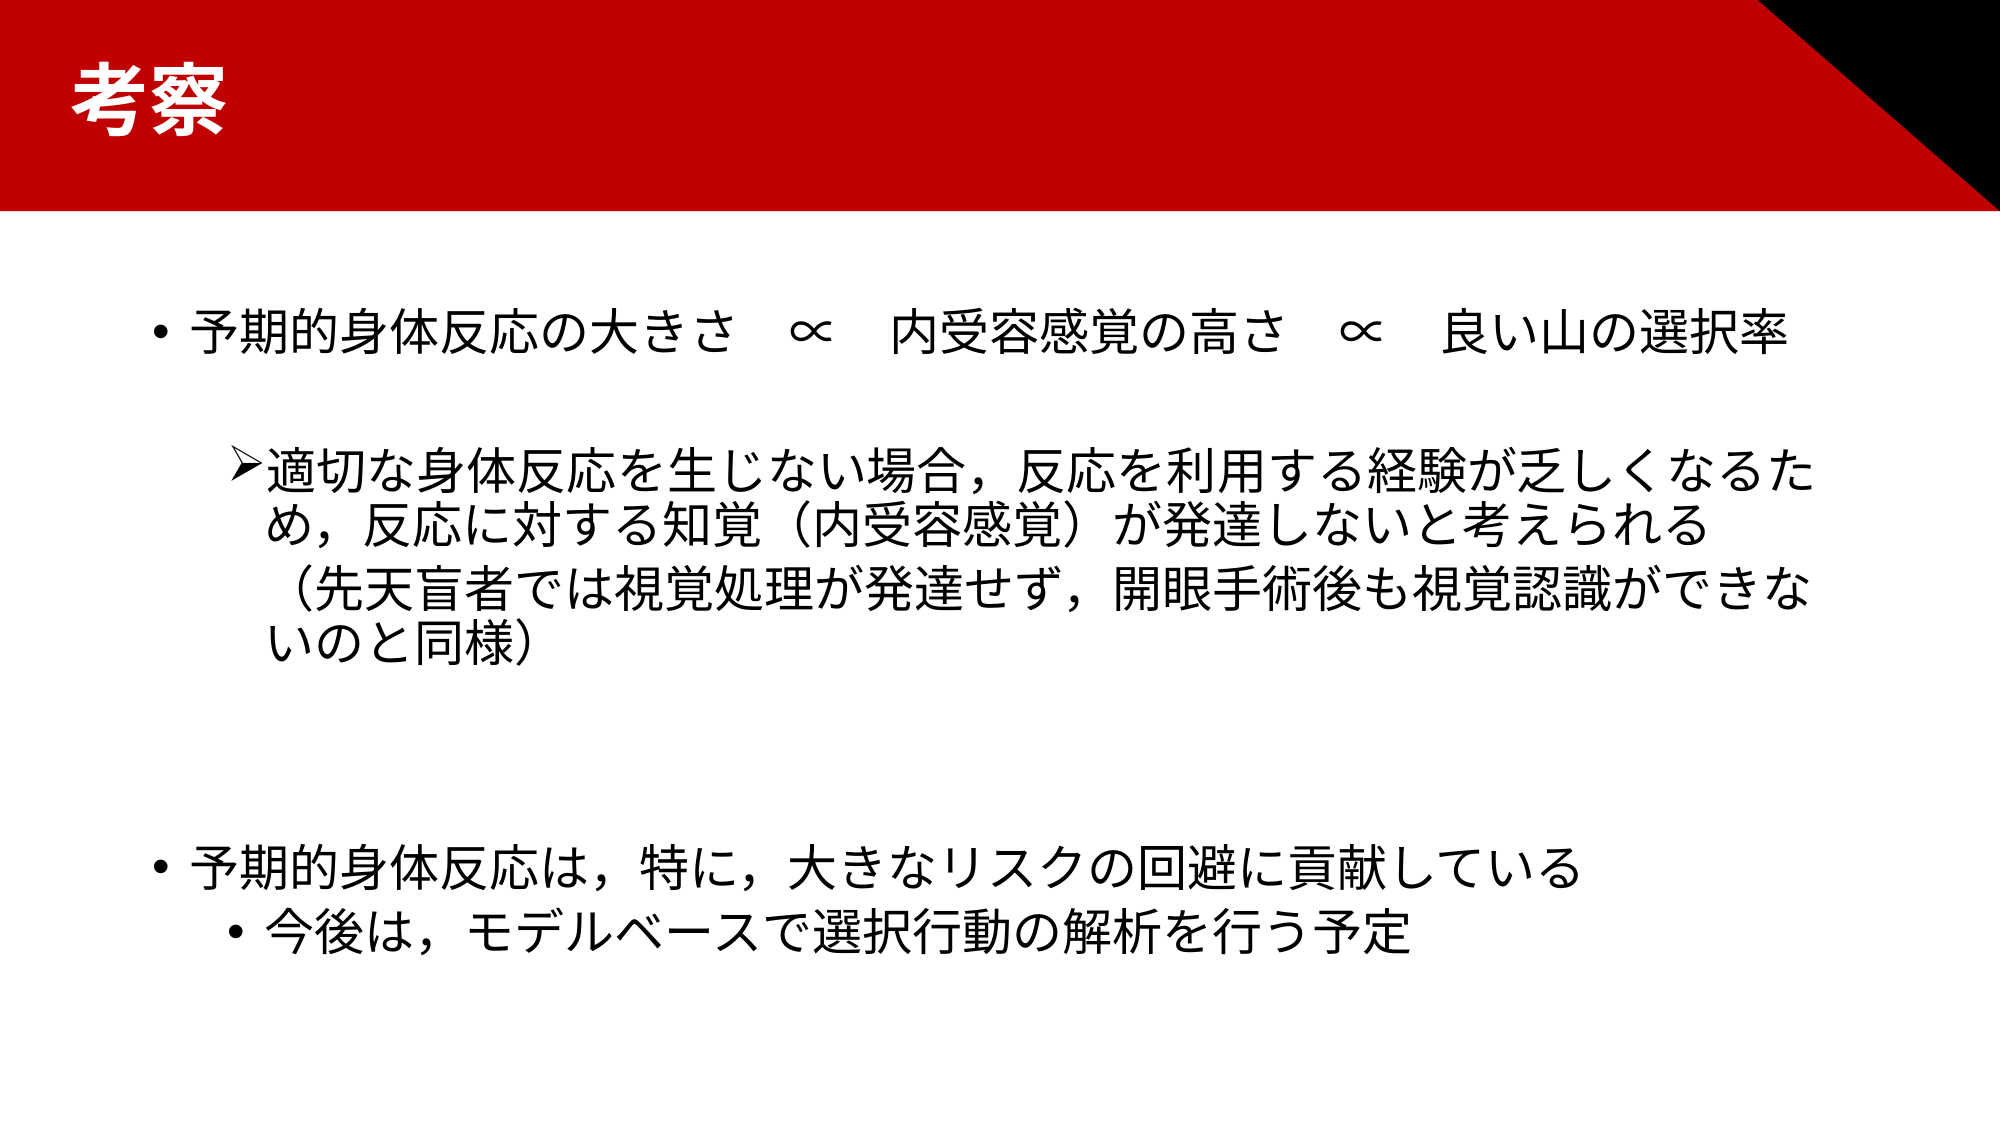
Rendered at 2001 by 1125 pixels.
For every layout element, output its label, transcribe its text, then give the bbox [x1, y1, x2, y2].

text_box 予期的身体反応の大きさ ∝ 内受容感覚の高さ ∝ 良い山の選択率 適切な身体反応を生じない場合，反応を利用する経験が乏しくなるため，反応に対する知覚（内受容感覚）が発達しないと考えられる （先天盲者では視覚処理が発達せず，開眼手術後も視覚認識ができないのと同様） 予期的身体反応は，特に，大きなリスクの回避に貢献している 今後は，モデルベースで選択行動の解析を行う予定 [137, 299, 1863, 1072]
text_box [0, 0, 2000, 212]
